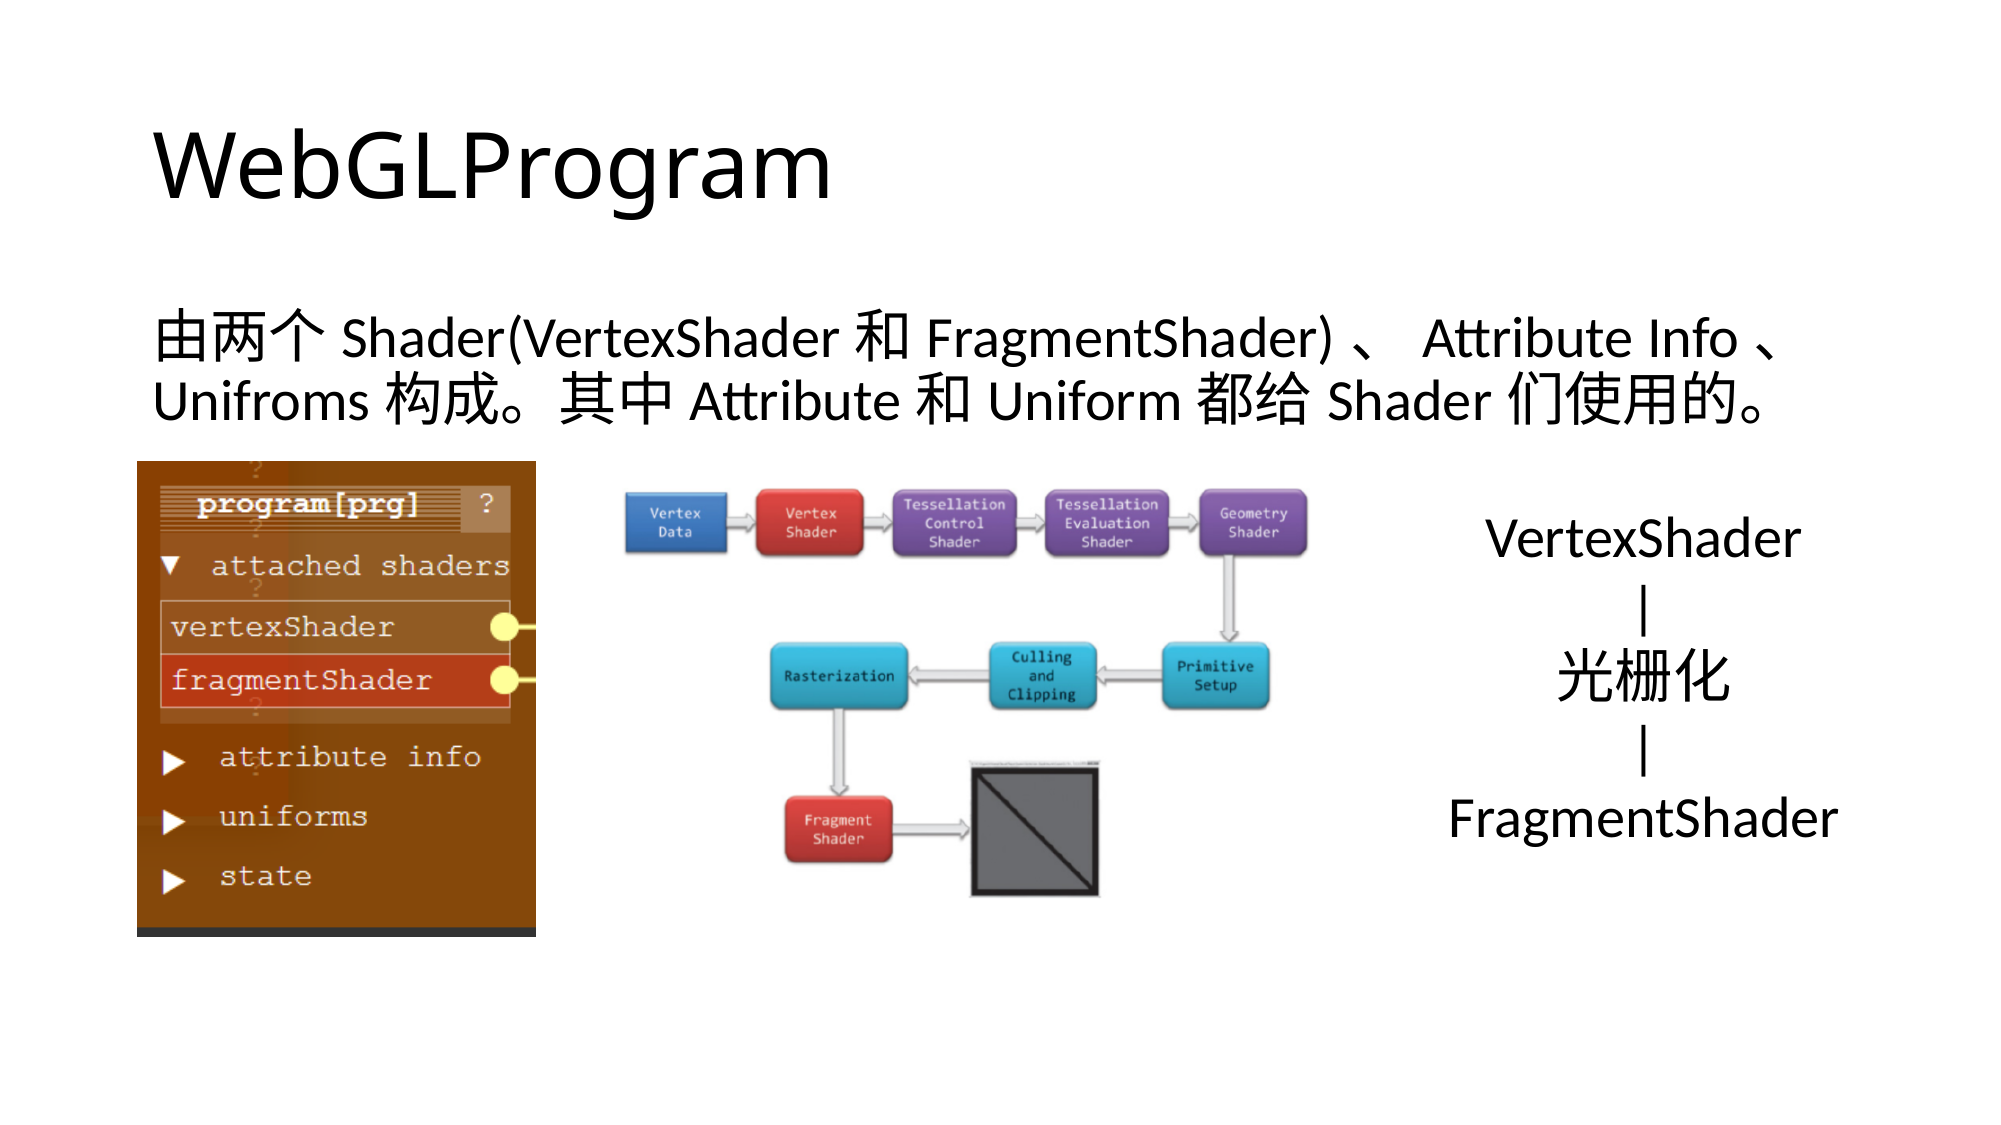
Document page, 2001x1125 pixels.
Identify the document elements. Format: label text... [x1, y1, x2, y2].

picture [583, 461, 1373, 908]
picture [137, 461, 536, 937]
title WebGLProgram [137, 59, 1863, 278]
text_box VertexShader | 光栅化 | FragmentShader [1384, 491, 1905, 856]
list 由两个Shader(VertexShader和FragmentShader)、Attribute Info、Unifroms构成。其中Attribute和Uniform都给Shader们使用的。 [137, 299, 1863, 1014]
